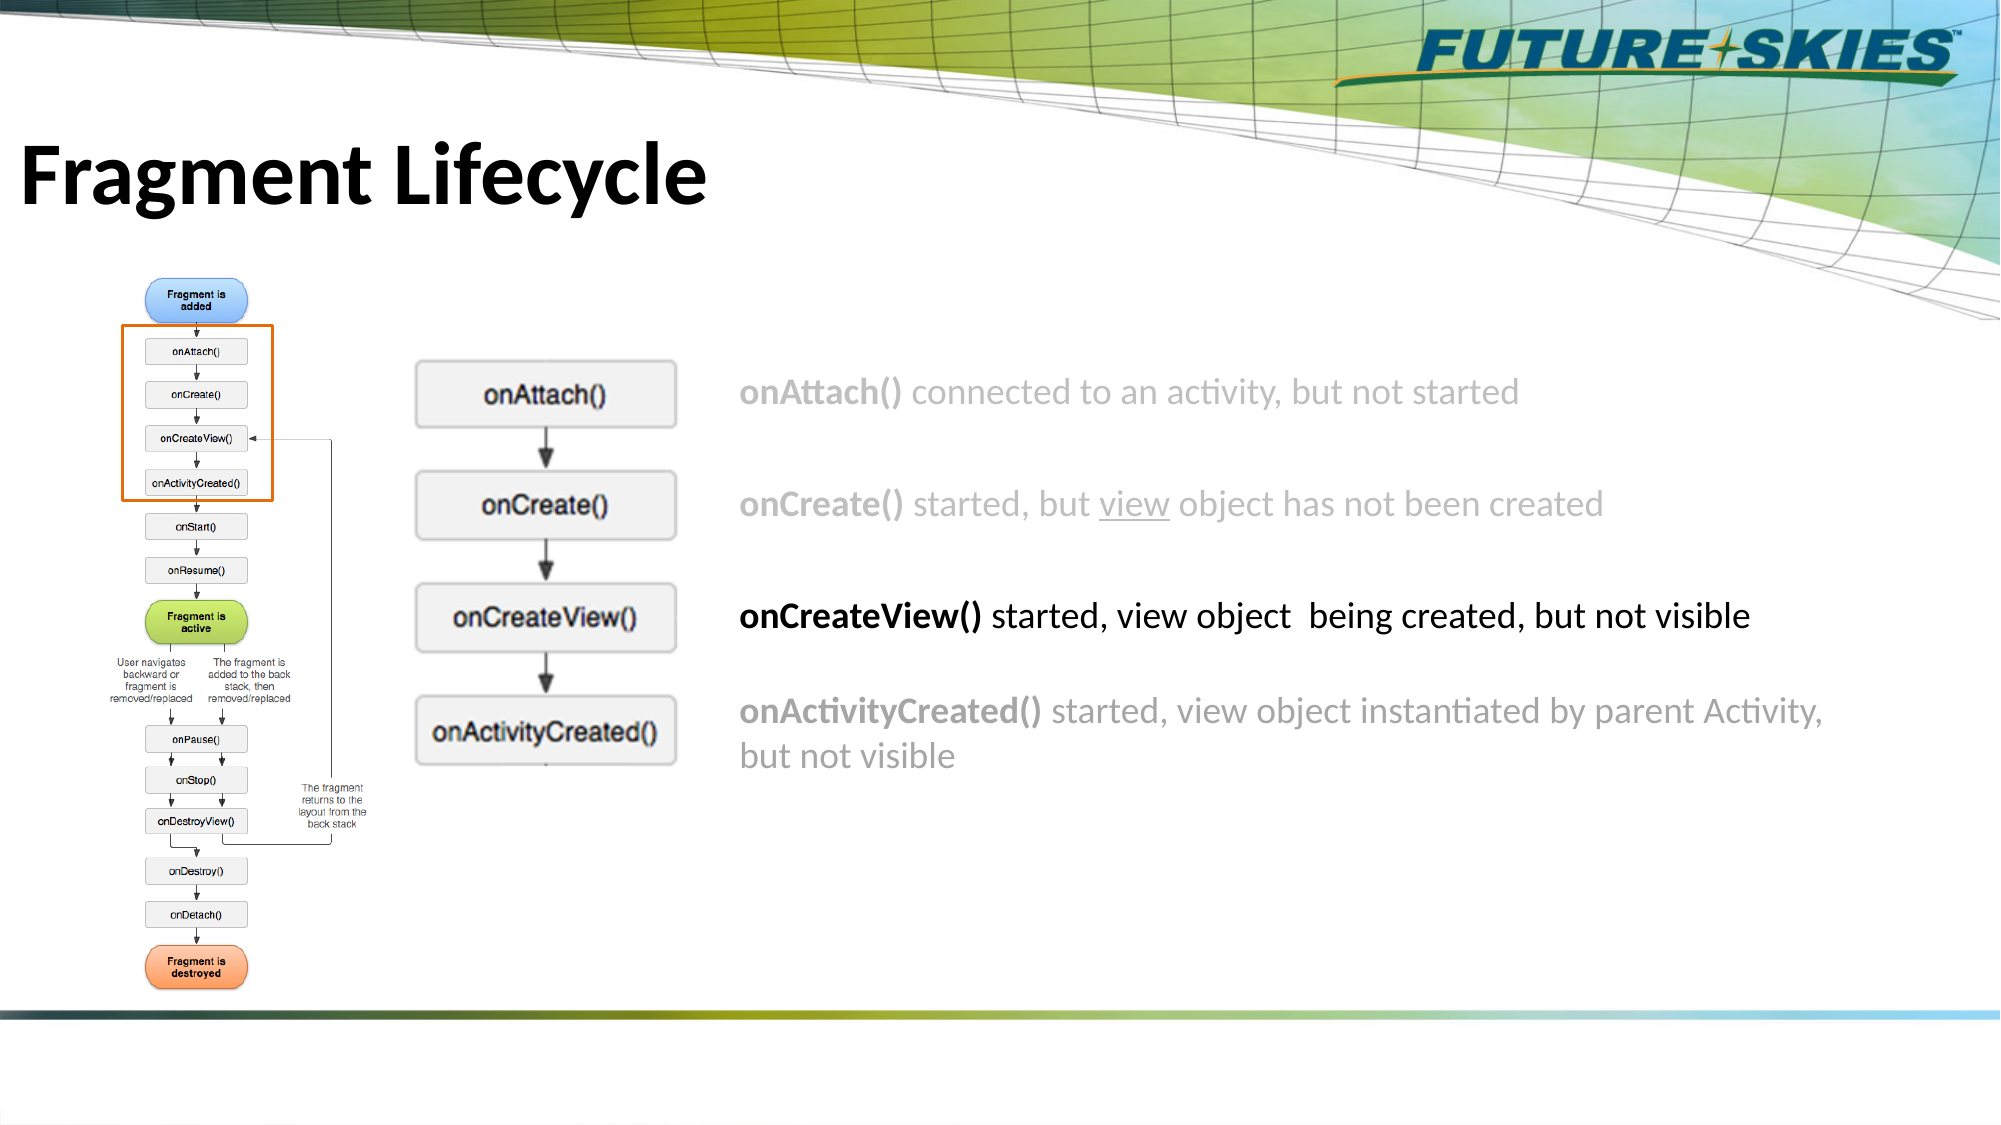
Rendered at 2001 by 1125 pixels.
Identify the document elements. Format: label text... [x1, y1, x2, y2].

text_box onActivityCreated() started, view object instantiated by parent Activity, but not visible [724, 678, 1870, 784]
picture [0, 0, 2000, 1125]
text_box onCreateView() started, view object being created, but not visible [724, 583, 1968, 643]
title Fragment Lifecycle [0, 75, 1167, 263]
text_box onAttach() connected to an activity, but not started [724, 360, 1795, 420]
text_box onCreate() started, but view object has not been created [724, 471, 1709, 532]
